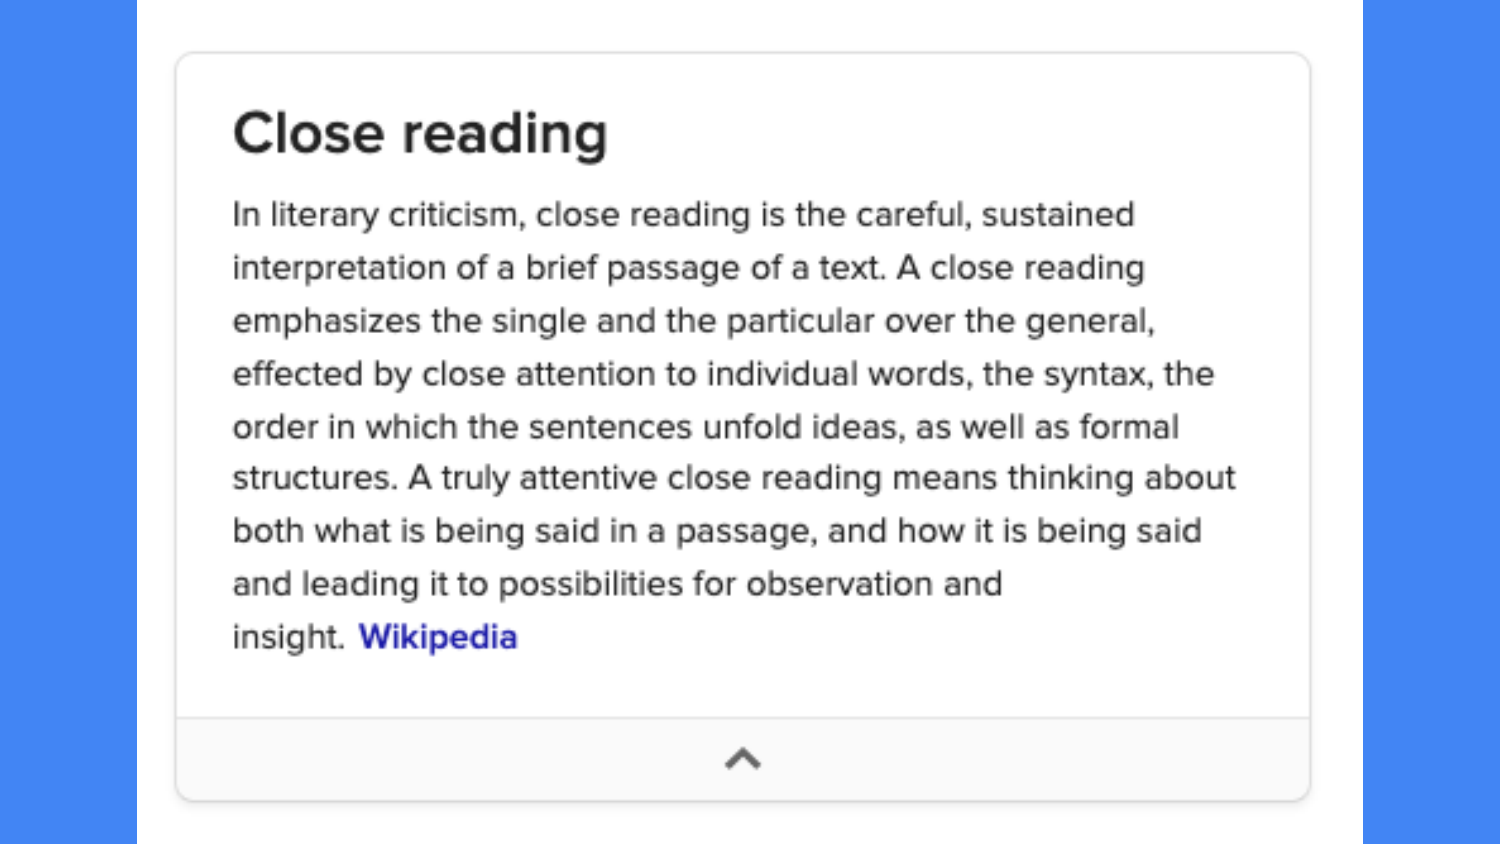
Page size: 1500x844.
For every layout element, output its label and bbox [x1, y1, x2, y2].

picture [137, 0, 1363, 844]
